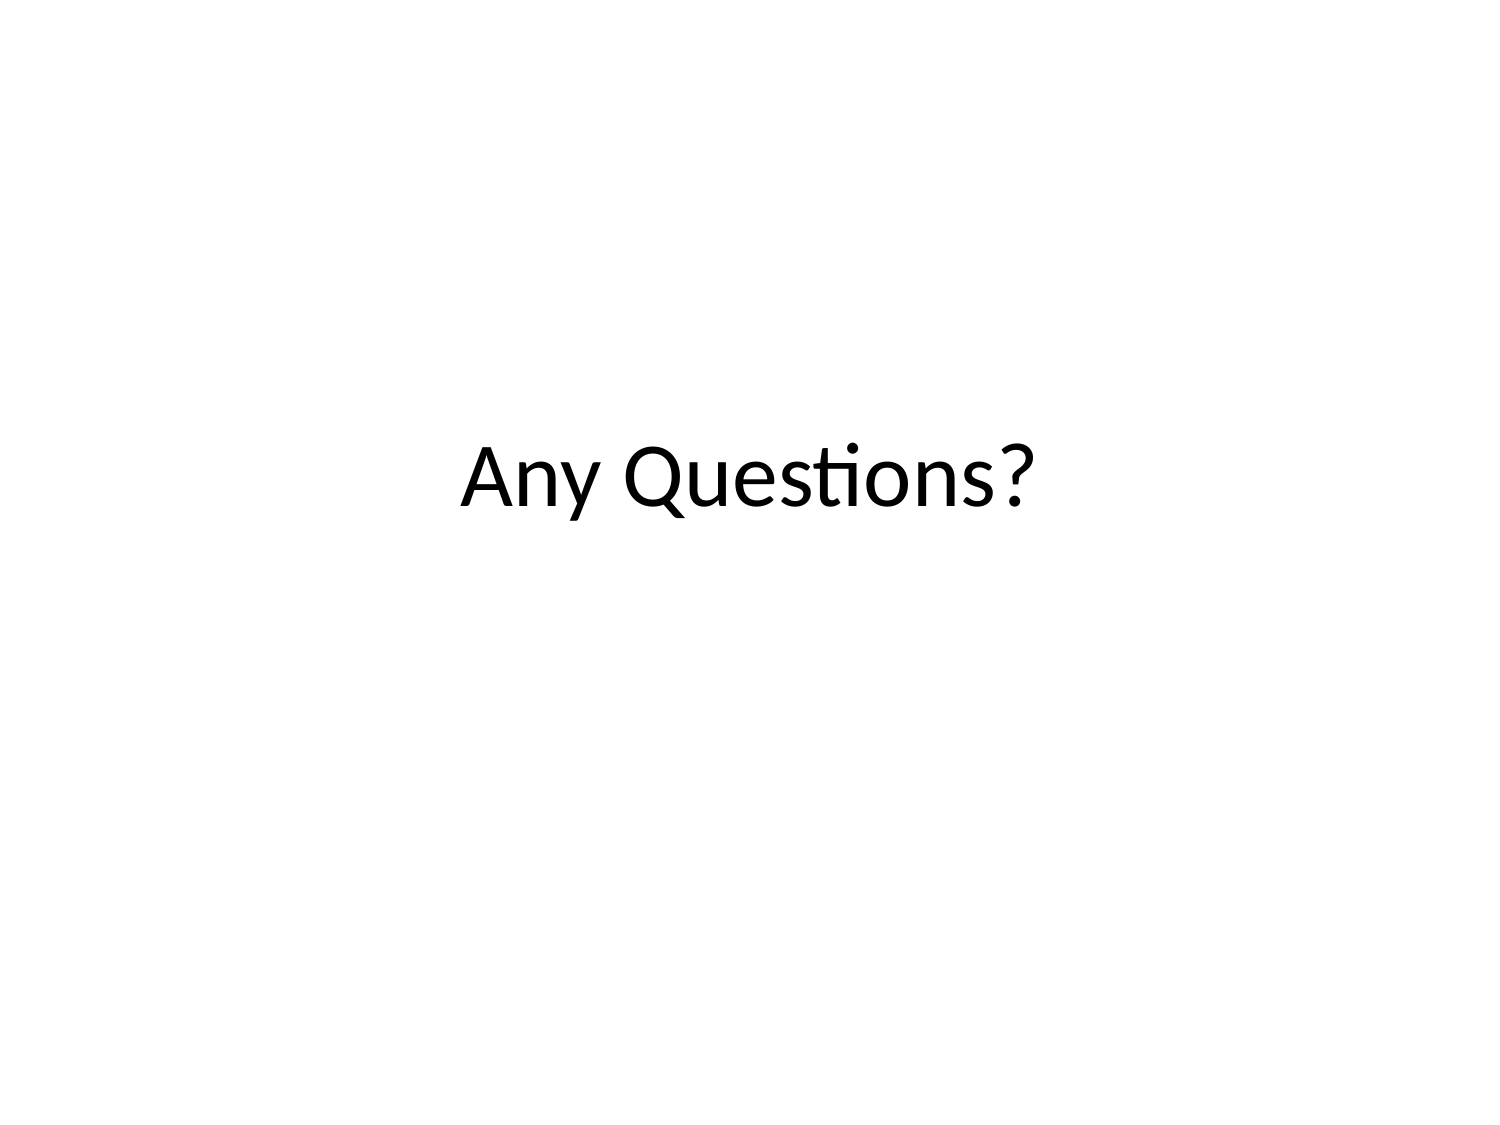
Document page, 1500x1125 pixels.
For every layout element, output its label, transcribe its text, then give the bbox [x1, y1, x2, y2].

title Any Questions? [112, 349, 1388, 591]
